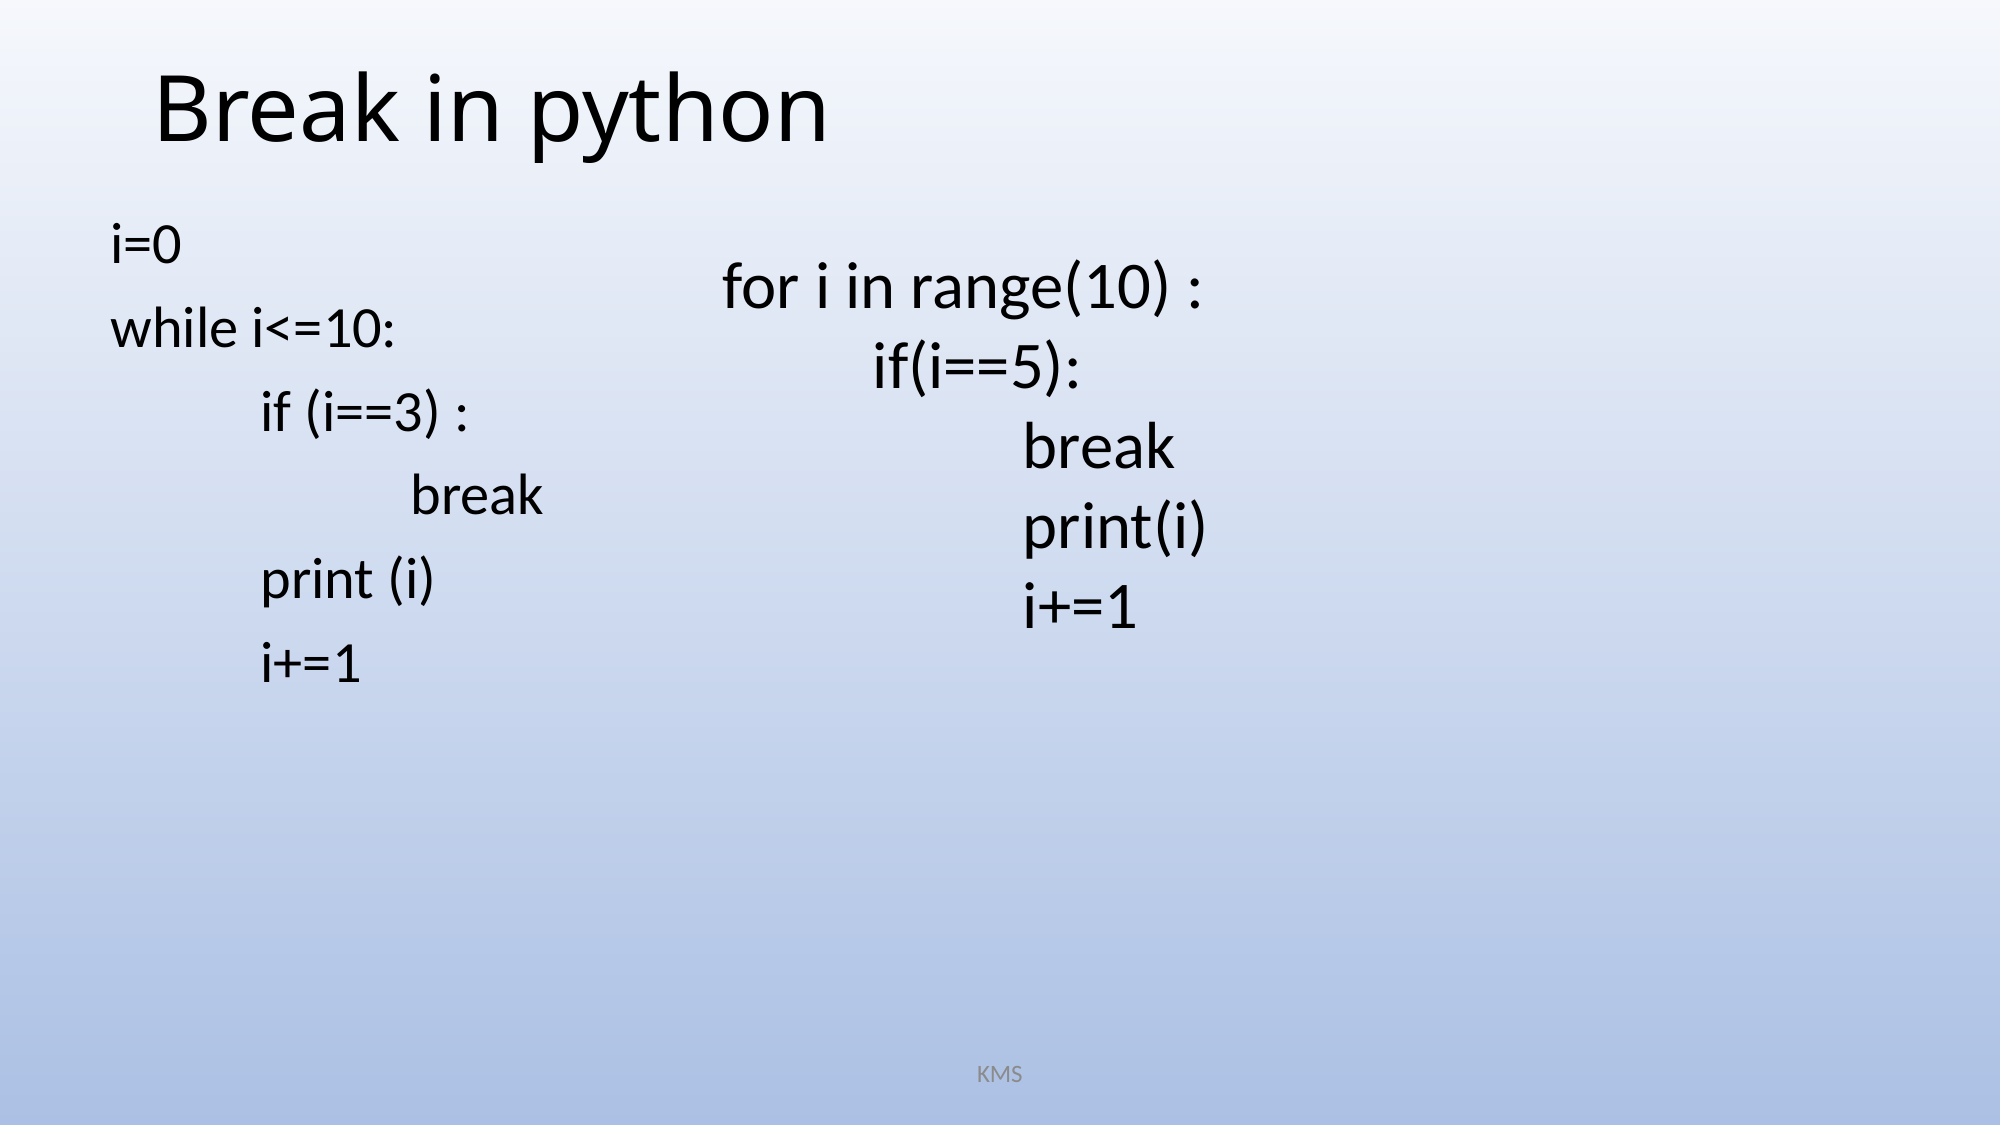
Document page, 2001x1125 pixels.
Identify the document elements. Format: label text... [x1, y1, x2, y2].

footer KMS [662, 1042, 1338, 1103]
title Break in python [137, 51, 1863, 172]
text_box for i in range(10) : if(i==5): break print(i) i+=1 [708, 234, 1710, 650]
list i=0 while i<=10: if (i==3) : break print (i) i+=1 [95, 205, 667, 920]
